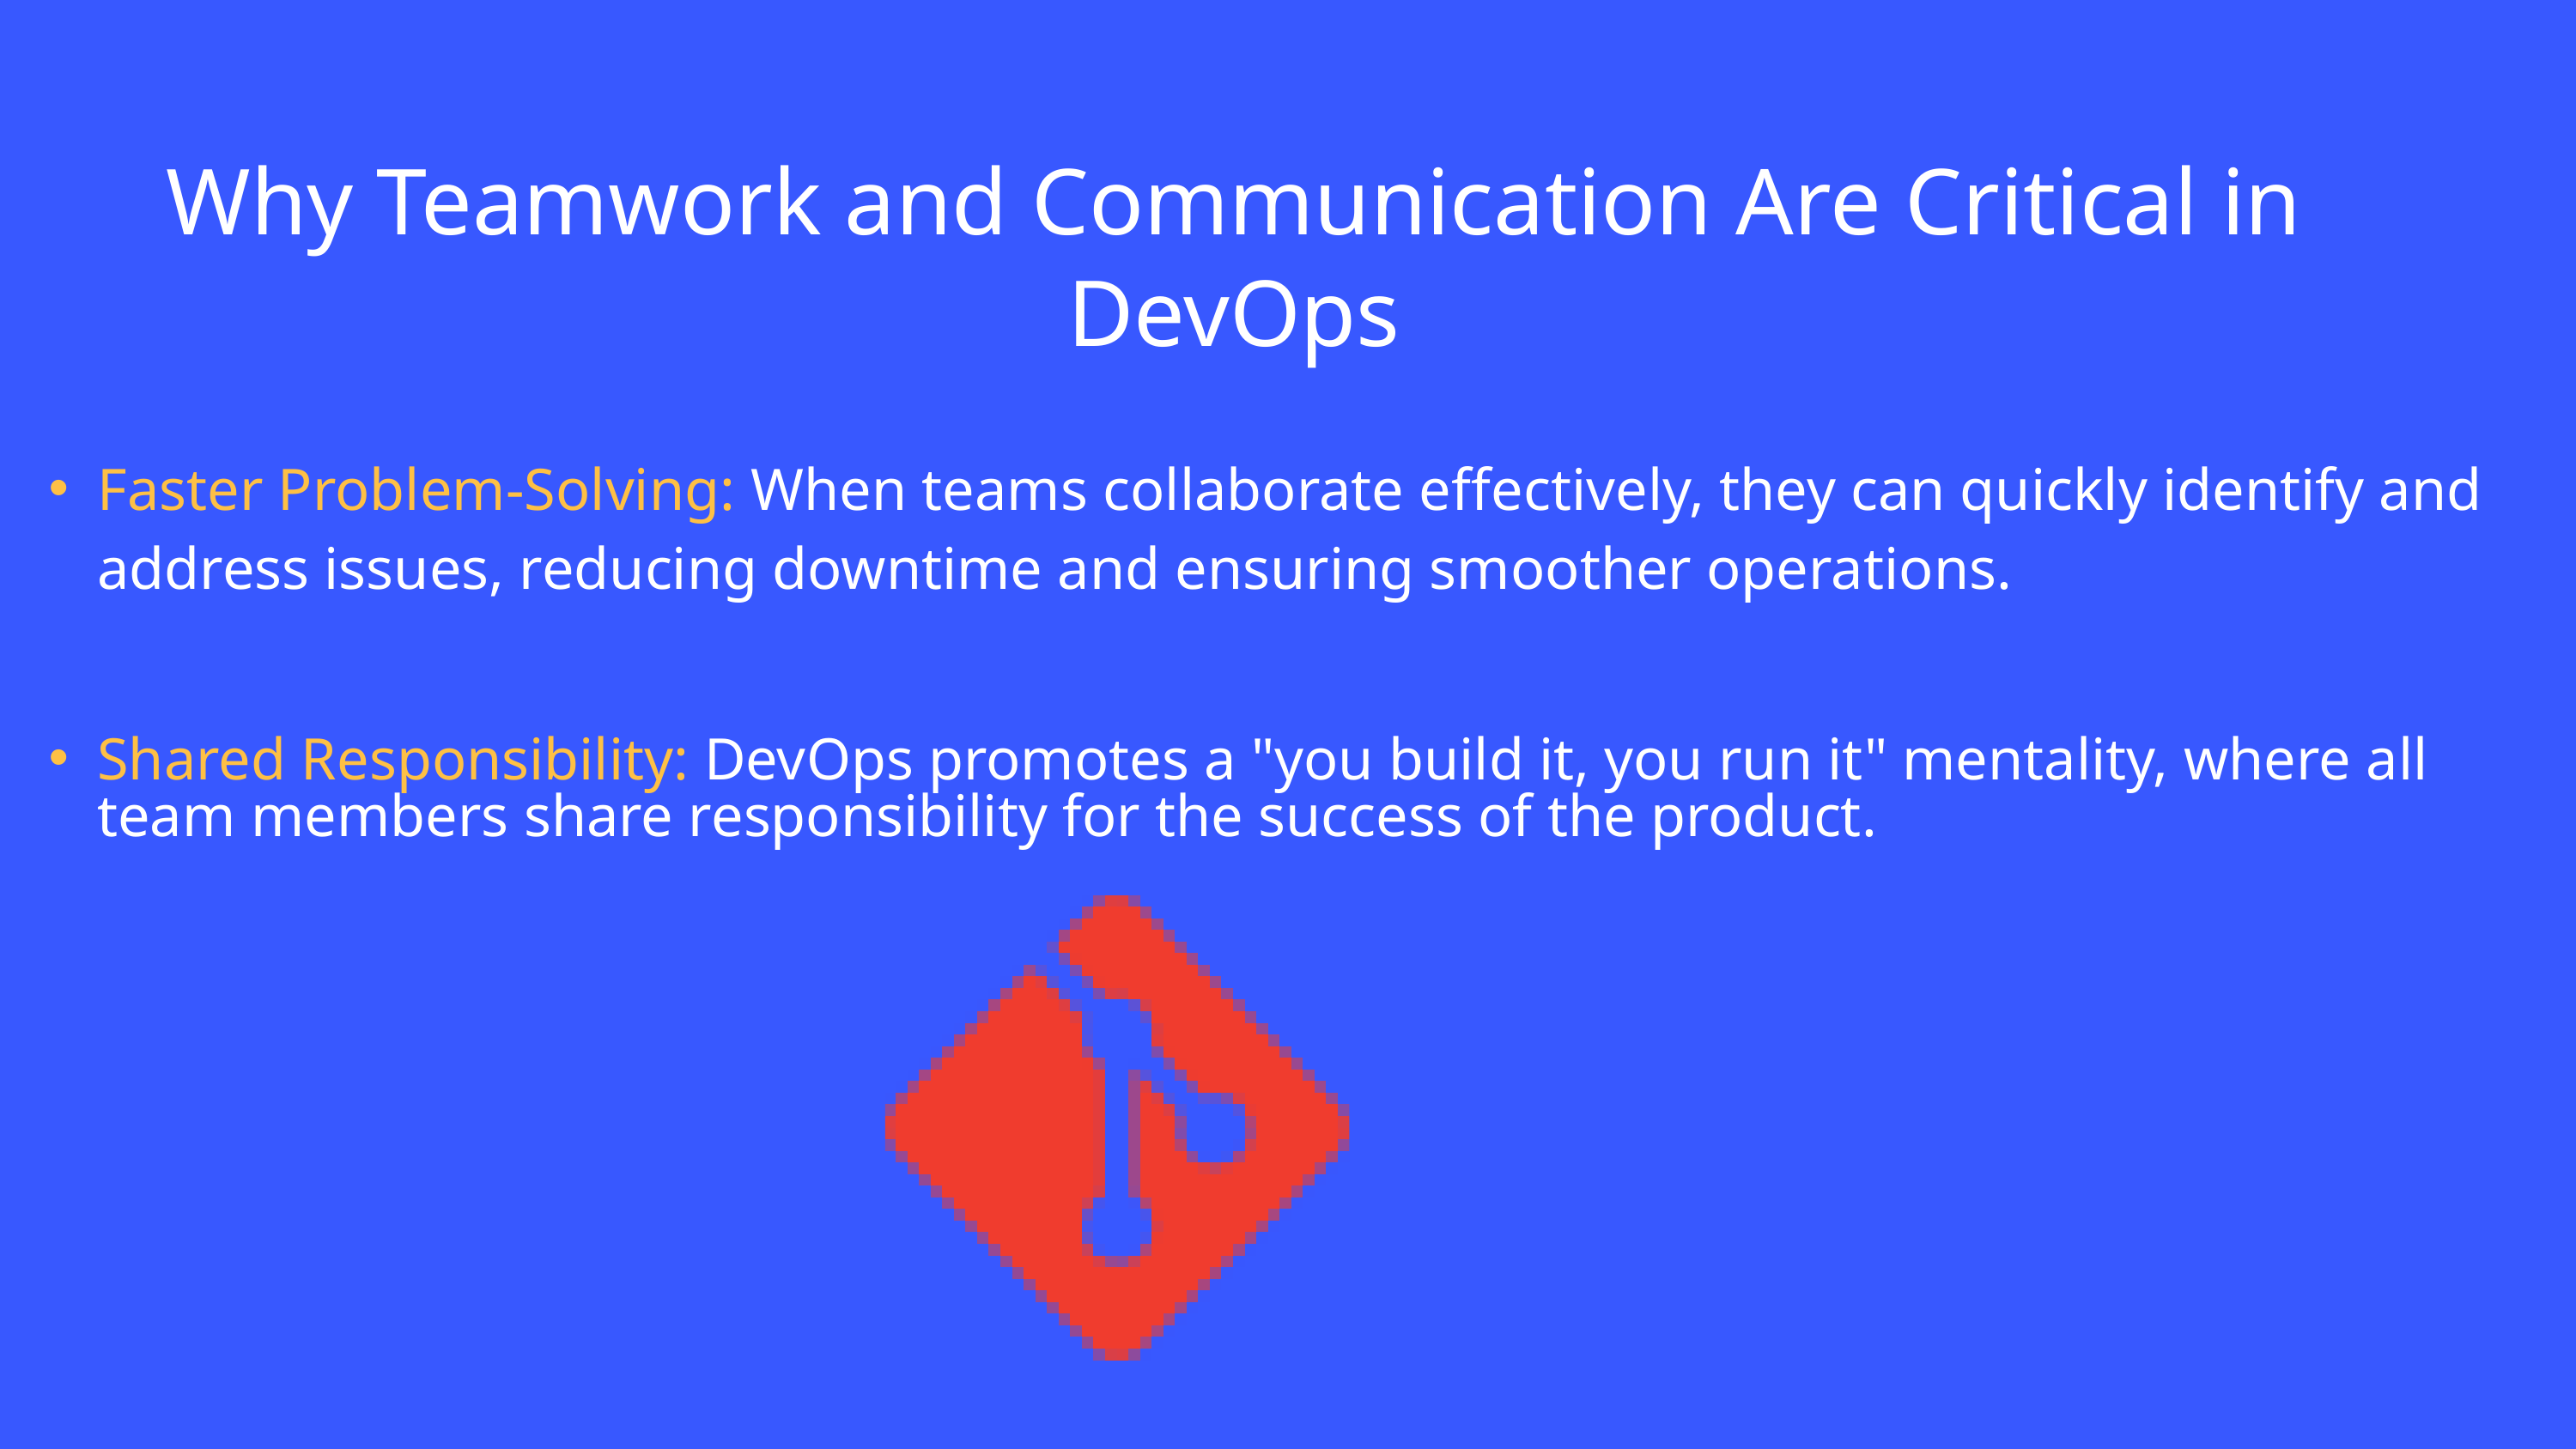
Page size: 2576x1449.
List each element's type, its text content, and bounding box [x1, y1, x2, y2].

text_box [884, 895, 1350, 1361]
text_box Faster Problem-Solving: When teams collaborate effectively, they can quickly identify and address issues, reducing downtime and ensuring smoother operations. [0, 442, 2576, 601]
text_box Why Teamwork and Communication Are Critical in DevOps [0, 142, 2469, 365]
text_box Shared Responsibility: DevOps promotes a "you build it, you run it" mentality, where all team members share responsibility for the success of the product. [0, 733, 2576, 849]
